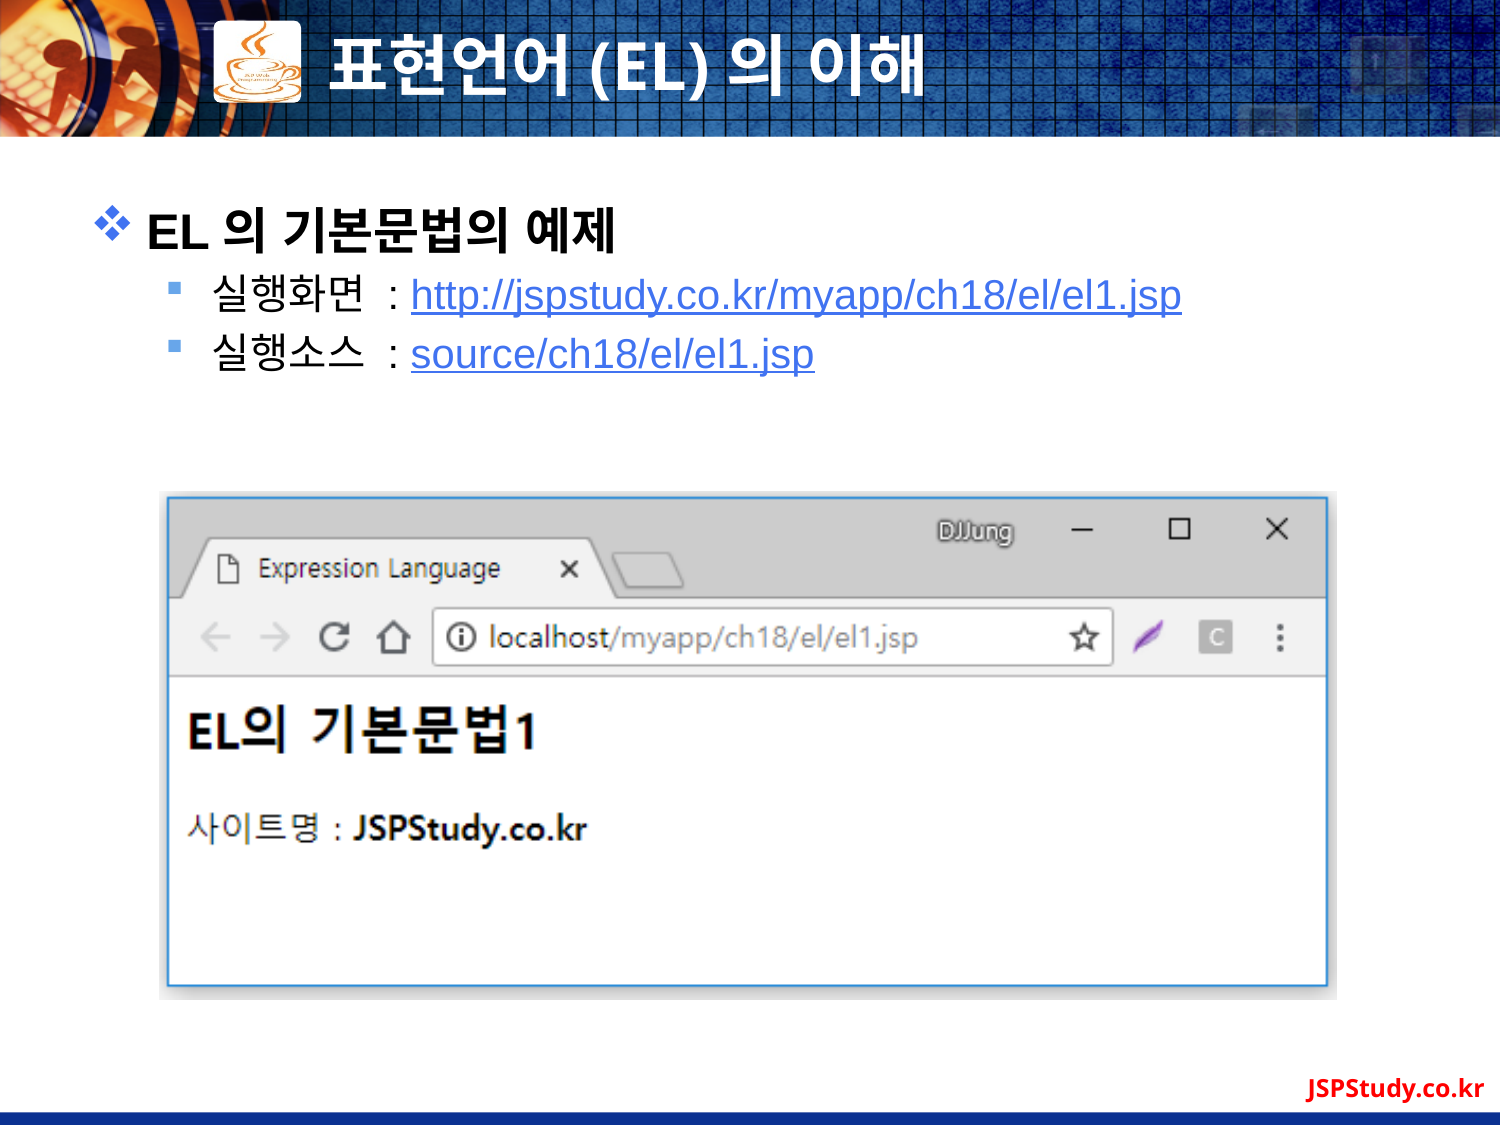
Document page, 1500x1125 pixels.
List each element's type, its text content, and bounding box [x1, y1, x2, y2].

footer JSPStudy.co.kr [1024, 1064, 1500, 1118]
picture [0, 0, 1500, 138]
list EL의 기본문법의 예제 실행화면 : http://jspstudy.co.kr/myapp/ch18/el/el1.jsp 실행소스 : source/ch18/el/el1.jsp [74, 162, 1426, 1024]
picture [159, 491, 1337, 1000]
title 표현언어(EL)의 이해 [312, 17, 1388, 111]
